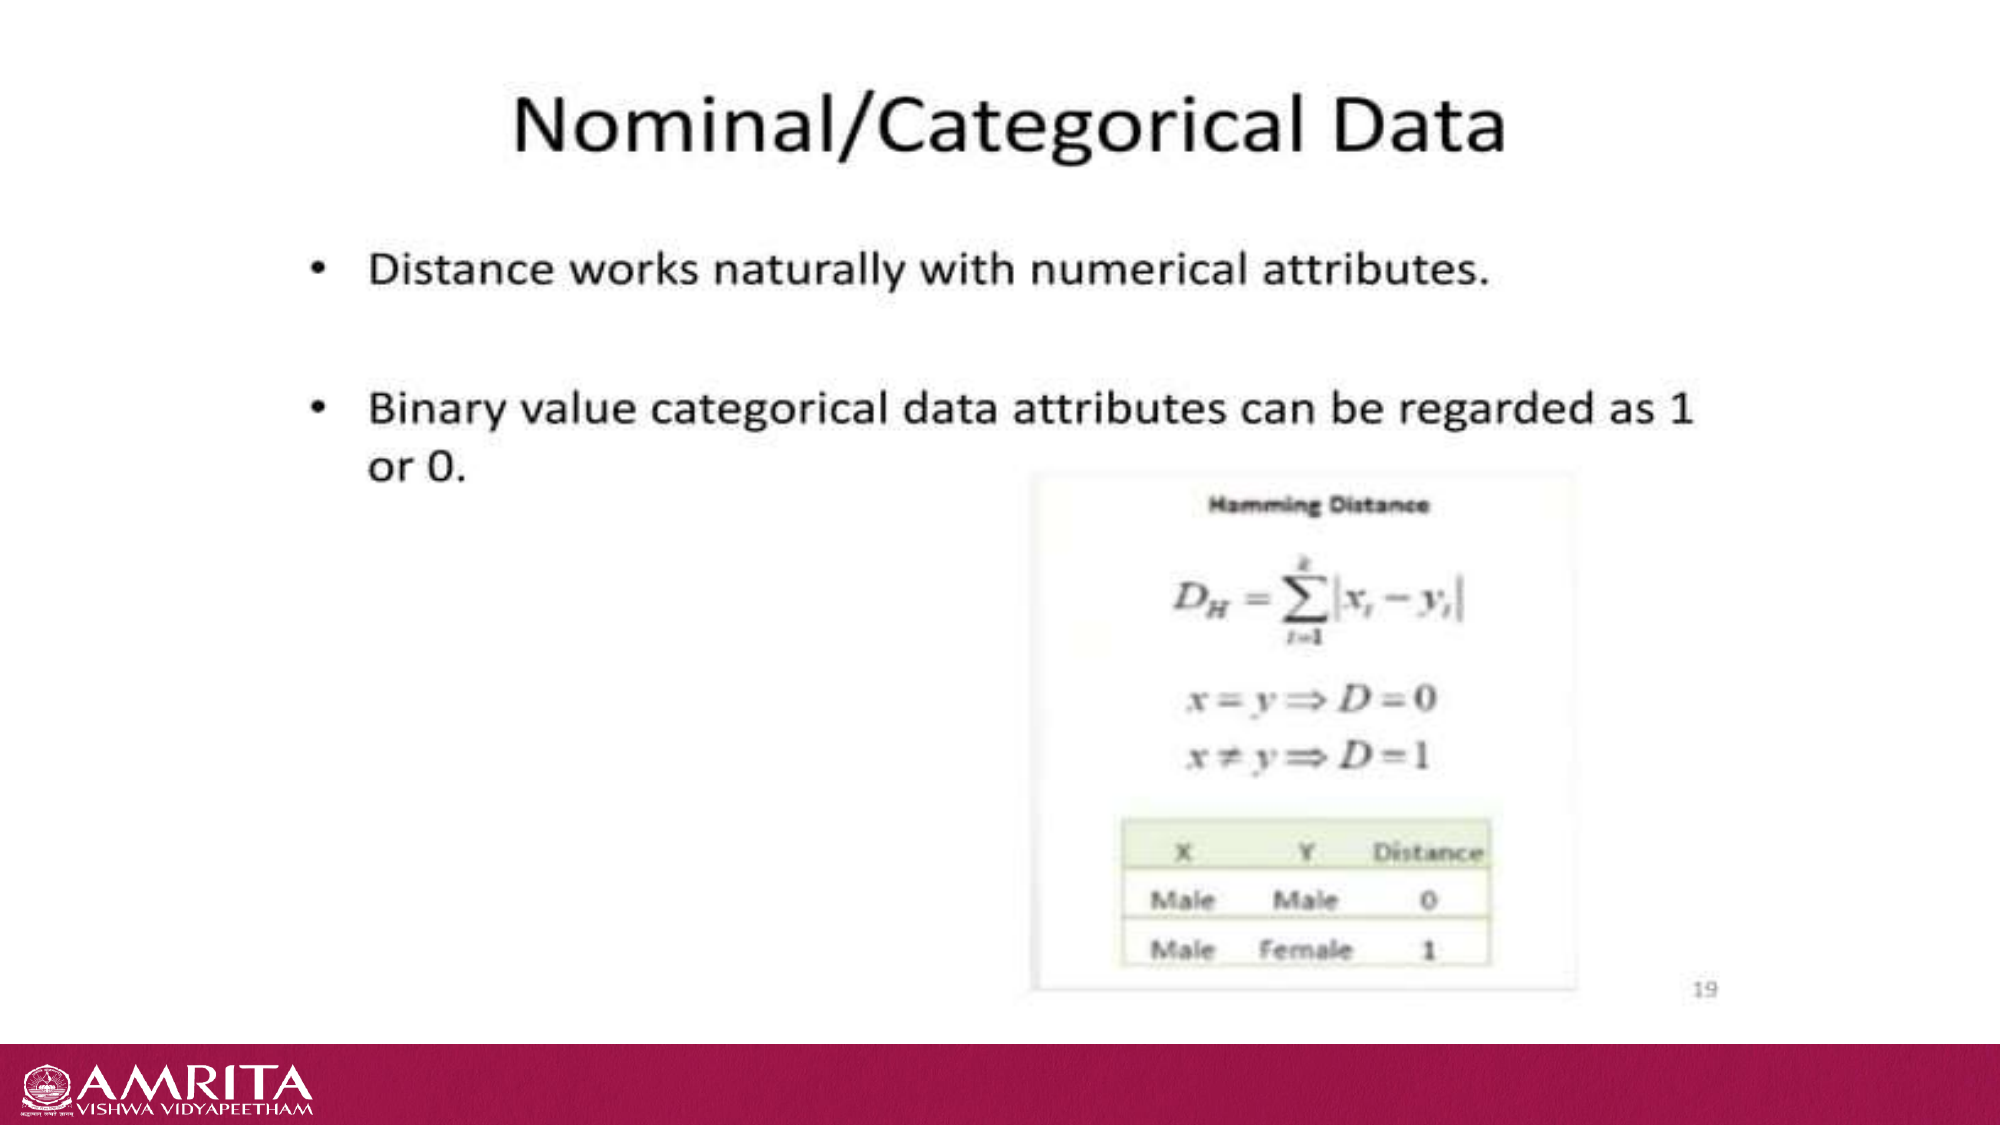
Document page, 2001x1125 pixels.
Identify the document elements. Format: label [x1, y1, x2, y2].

picture [249, 0, 1813, 1037]
picture [0, 1044, 2000, 1125]
